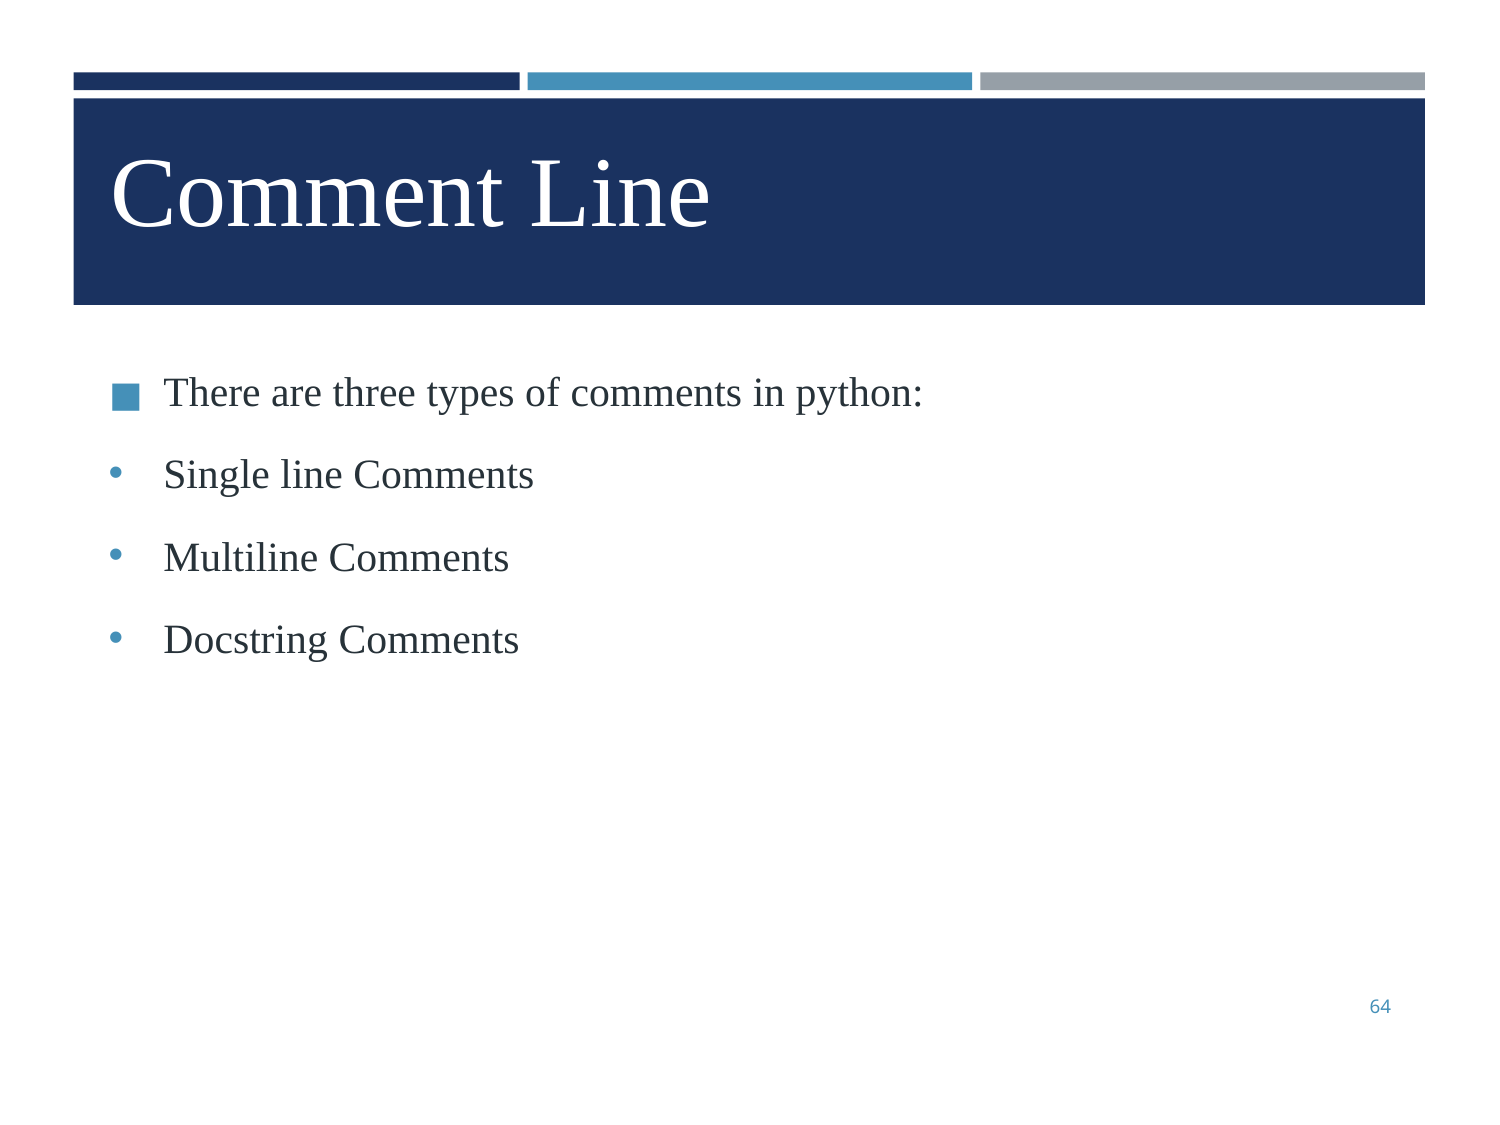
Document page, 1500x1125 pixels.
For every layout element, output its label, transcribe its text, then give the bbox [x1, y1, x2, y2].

list There are three types of comments in python: Single line Comments Multiline Comments Docstring Comments [73, 76, 1427, 940]
text_box Comment Line [95, 119, 1373, 255]
slide_number 64 [1279, 977, 1406, 1037]
